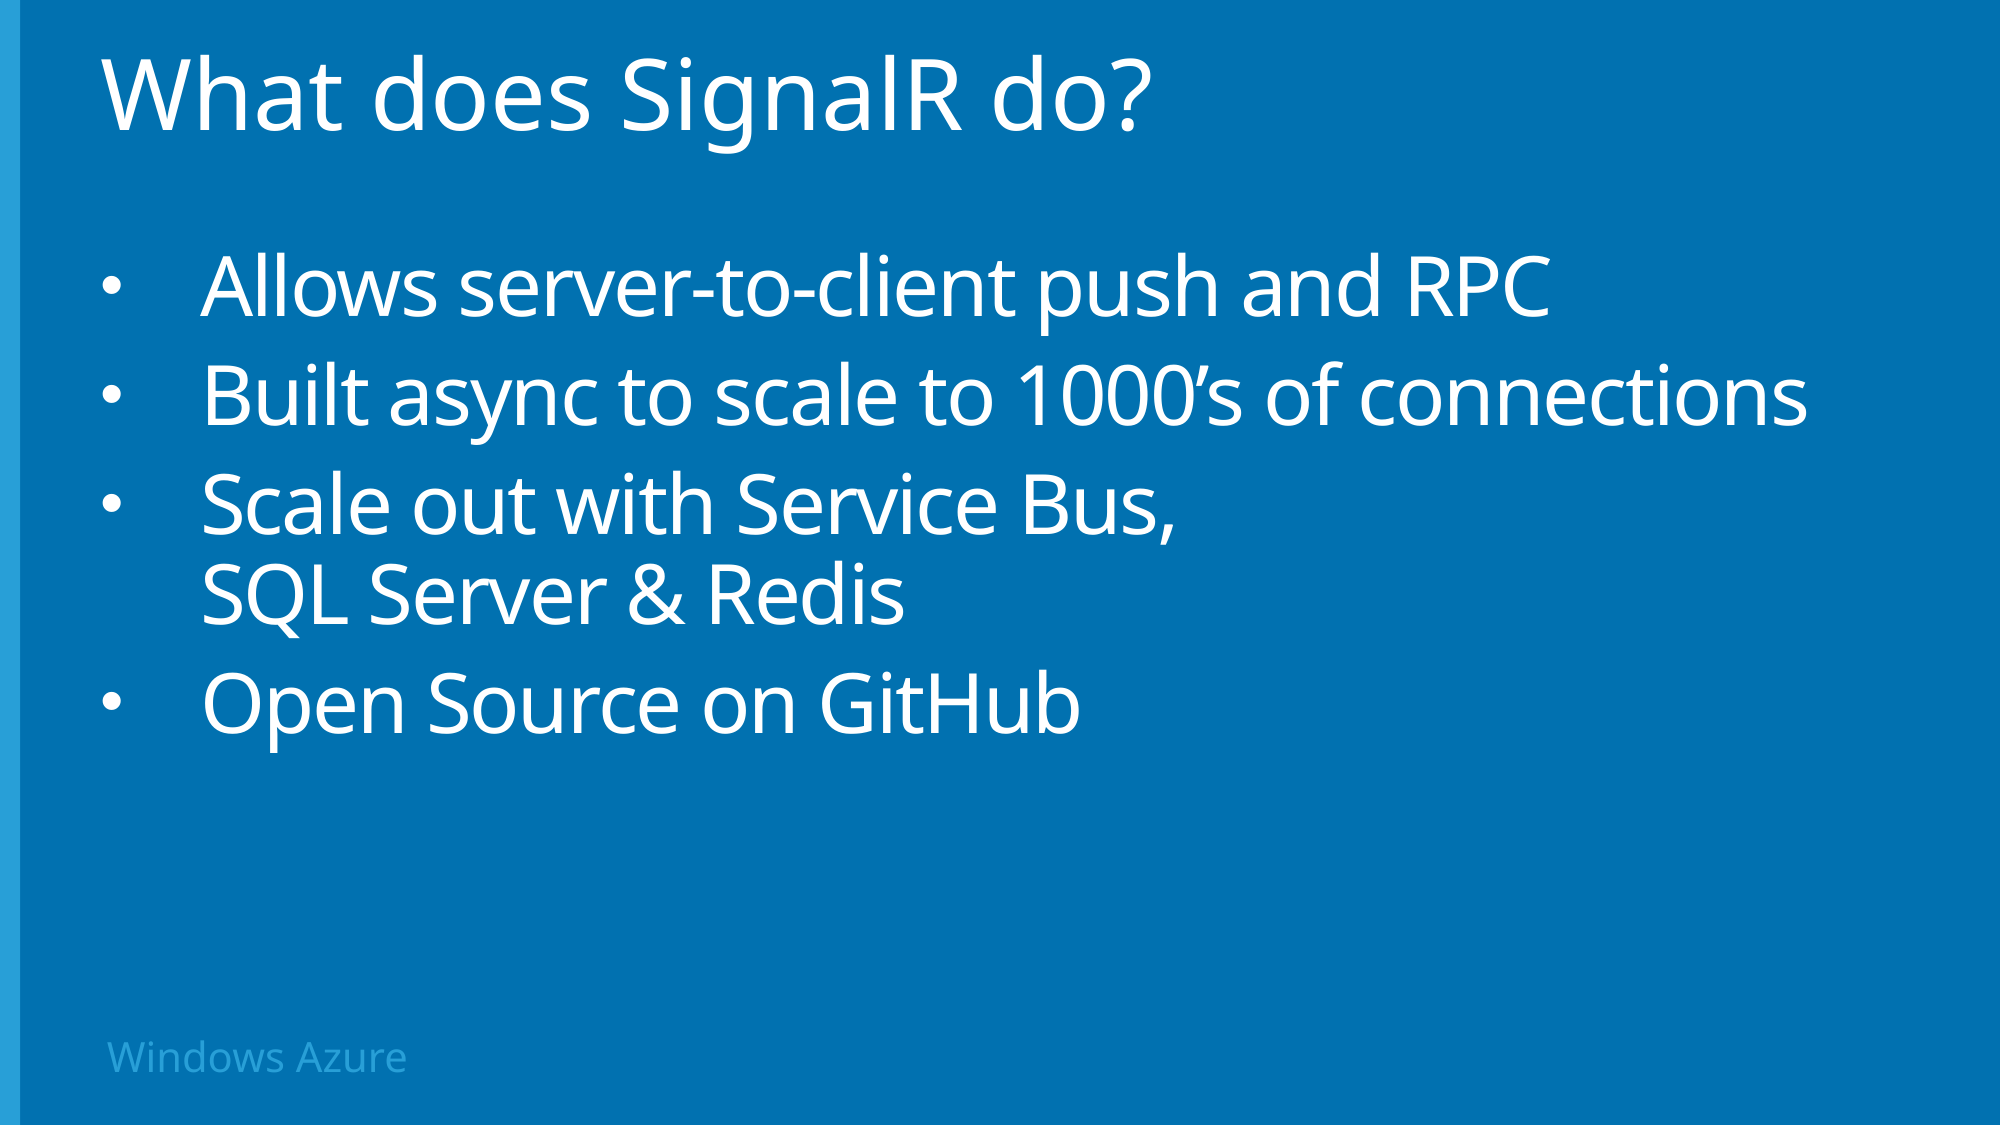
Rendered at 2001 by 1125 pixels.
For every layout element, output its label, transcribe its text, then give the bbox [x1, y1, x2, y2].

list Allows server-to-client push and RPC Built async to scale to 1000’s of connections Scale out with Service Bus, SQL Server & Redis Open Source on GitHub [85, 237, 1915, 393]
title What does SignalR do? [85, 37, 1915, 161]
